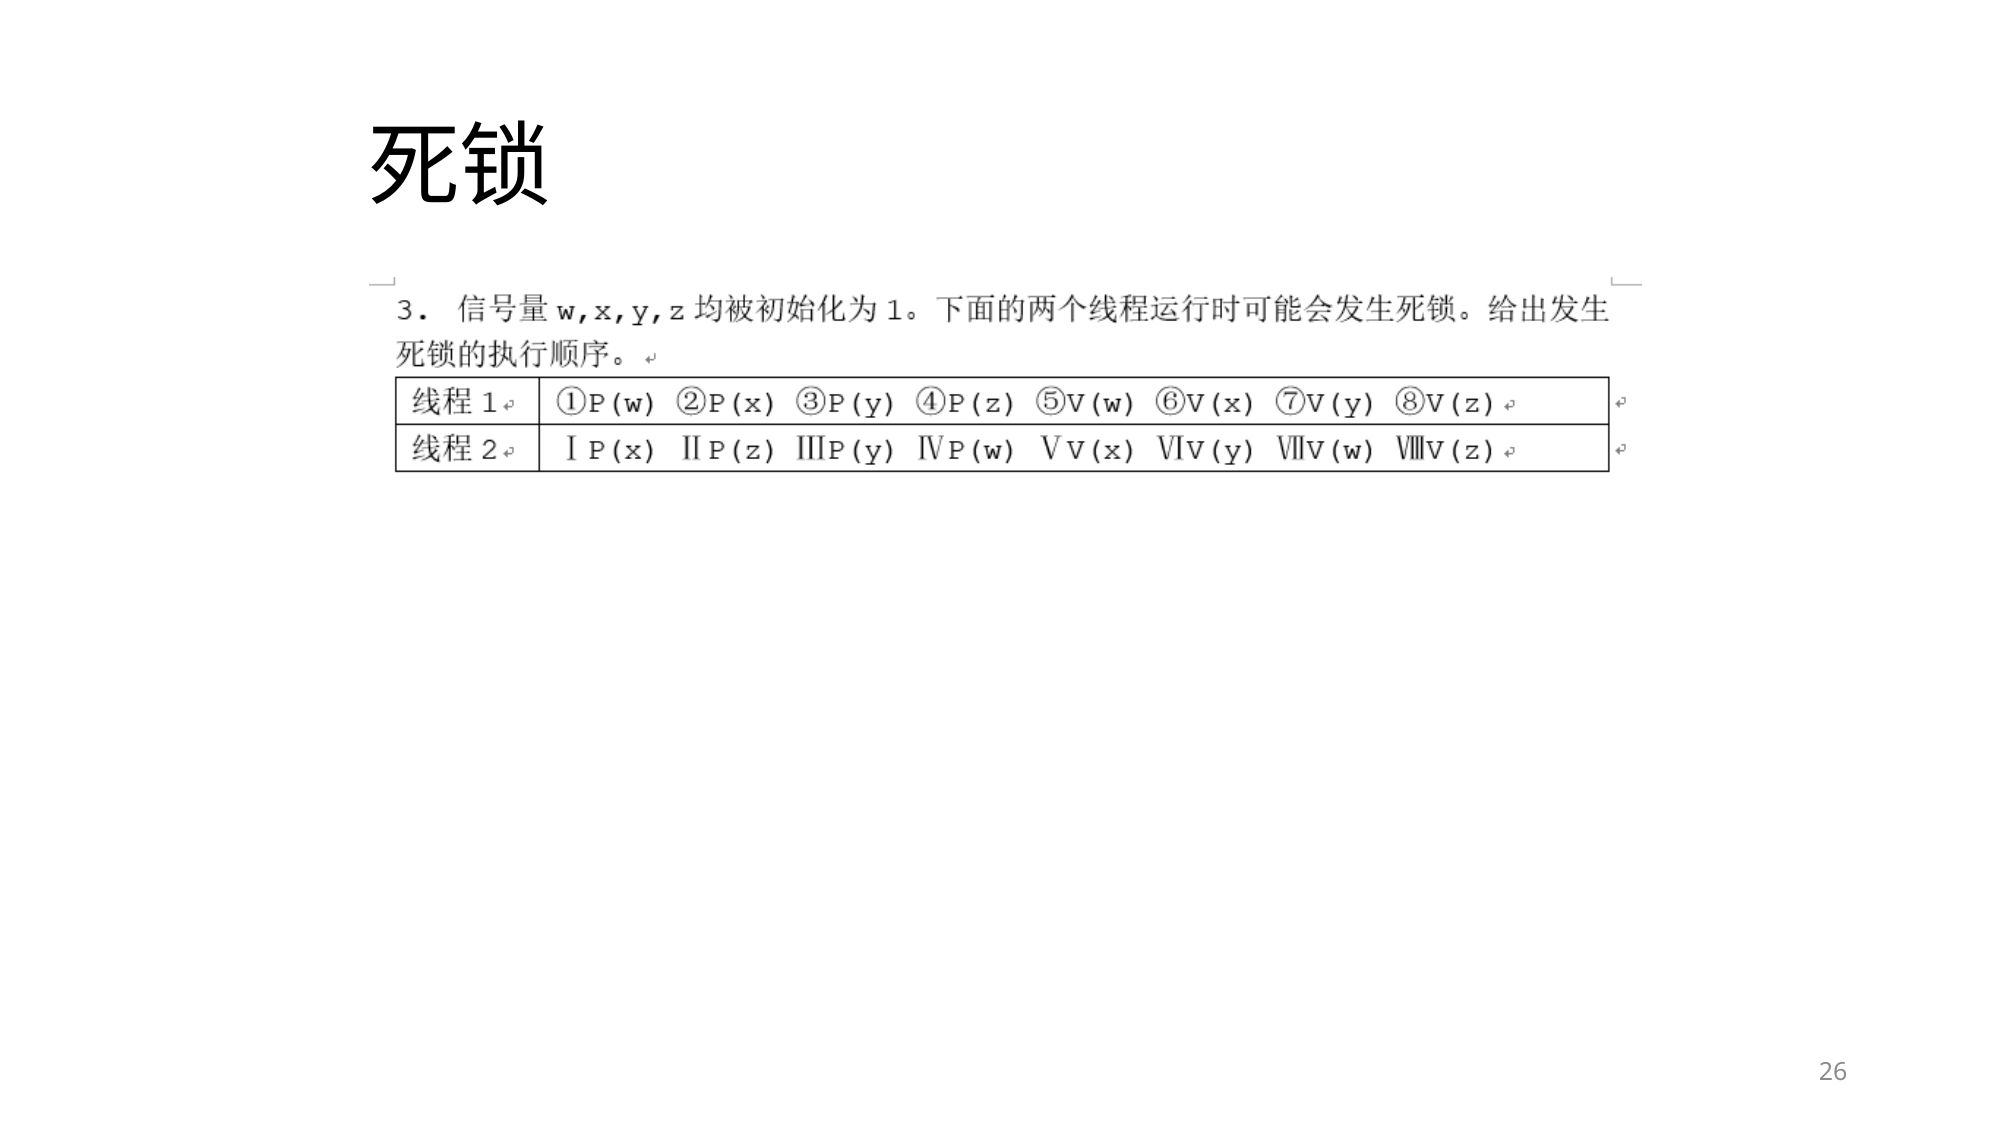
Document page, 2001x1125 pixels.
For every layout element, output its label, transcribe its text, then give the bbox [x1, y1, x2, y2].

picture [369, 277, 1642, 484]
title 死锁 [353, 59, 1647, 278]
slide_number 26 [1412, 1042, 1863, 1103]
